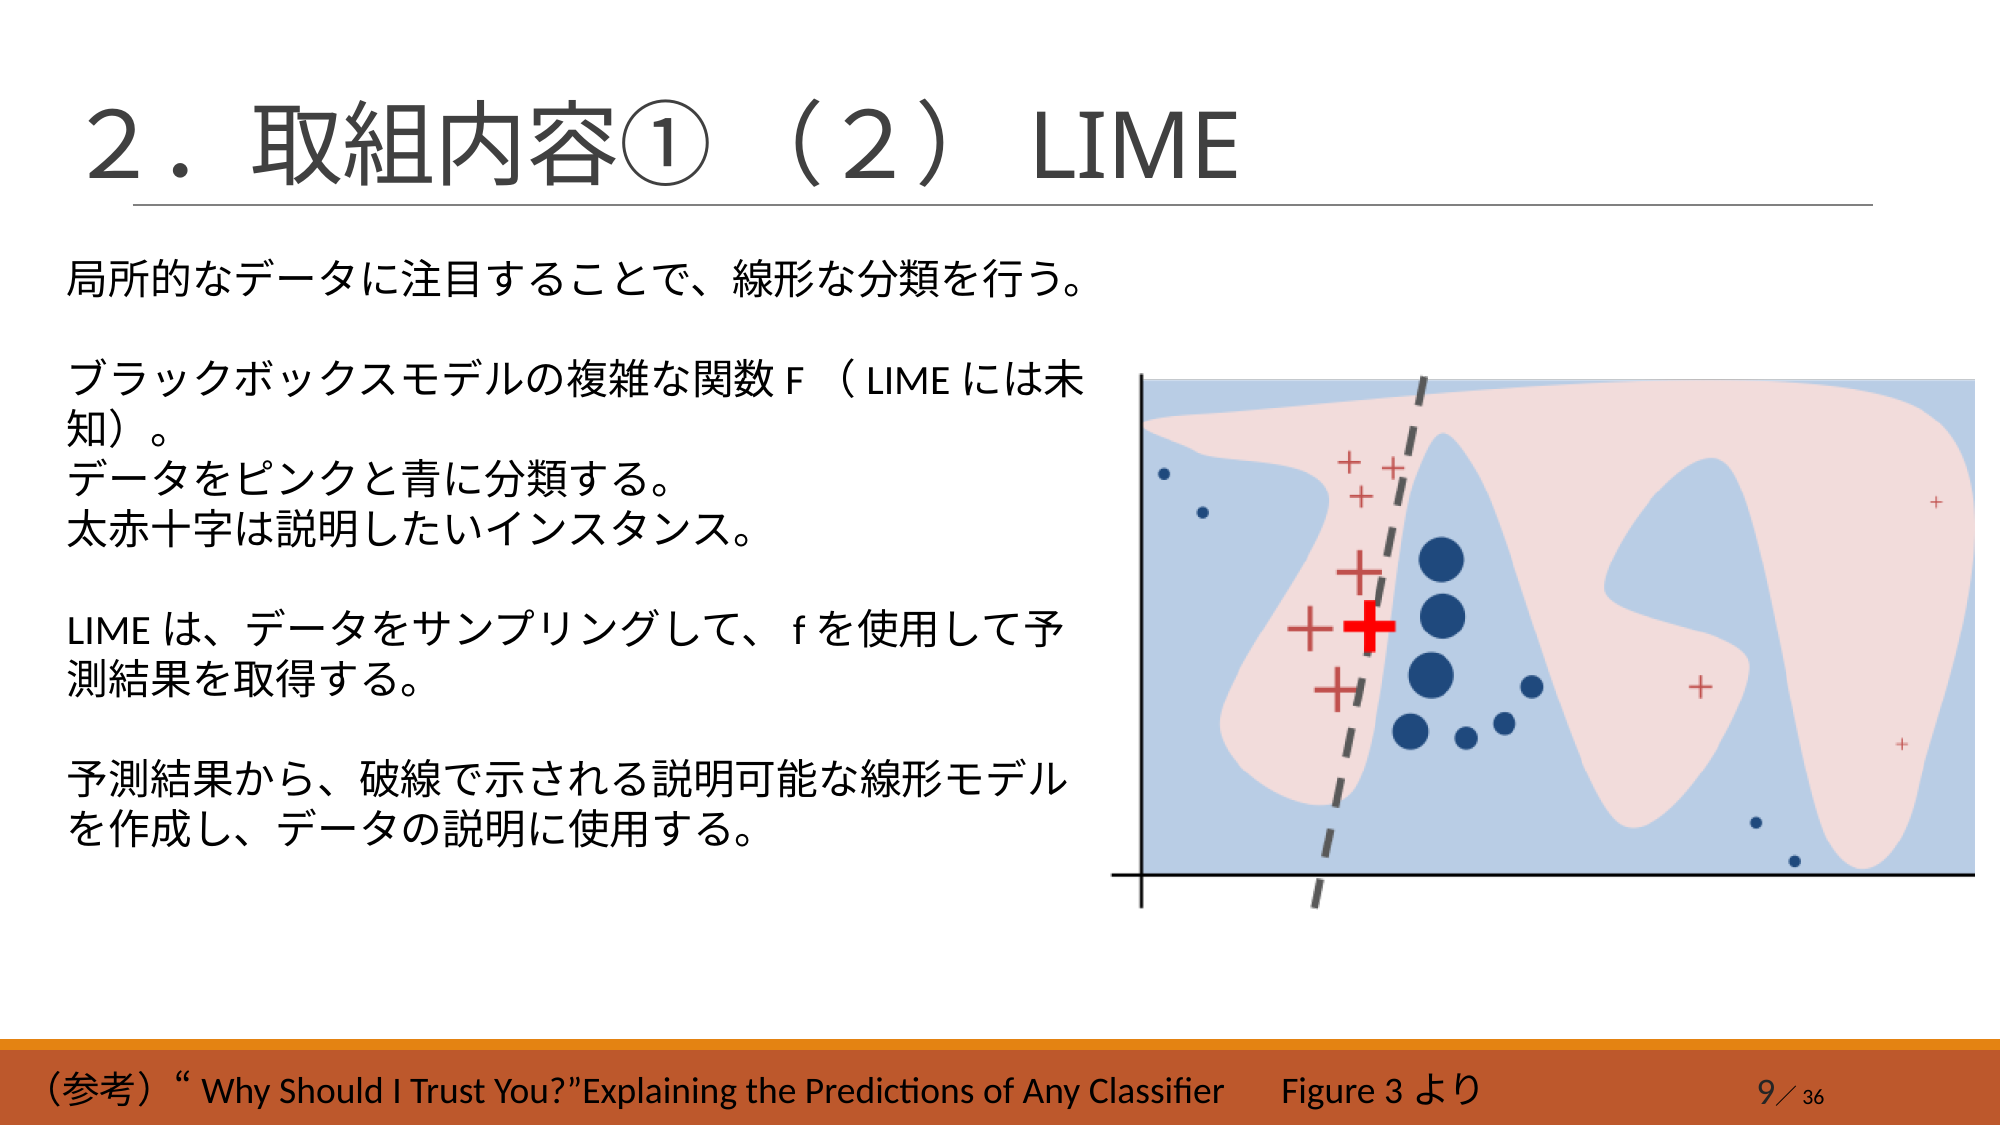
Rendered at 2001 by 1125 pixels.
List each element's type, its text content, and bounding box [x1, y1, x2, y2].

text_box （参考）“Why Should I Trust You?”Explaining the Predictions of Any Classifier Figure 3より [9, 1058, 1502, 1119]
slide_number 9／36 [1624, 1059, 1840, 1120]
text_box 局所的なデータに注目することで、線形な分類を行う。 ブラックボックスモデルの複雑な関数F（LIMEには未知）。 データをピンクと青に分類する。 太赤十字は説明したいインスタンス。 LIMEは、データをサンプリングして、fを使用して予測結果を取得する。 予測結果から、破線で示される説明可能な線形モデルを作成し、データの説明に使用する。 [52, 245, 1103, 911]
title ２．取組内容① （２）LIME [52, 20, 1778, 205]
picture [1102, 351, 1992, 911]
